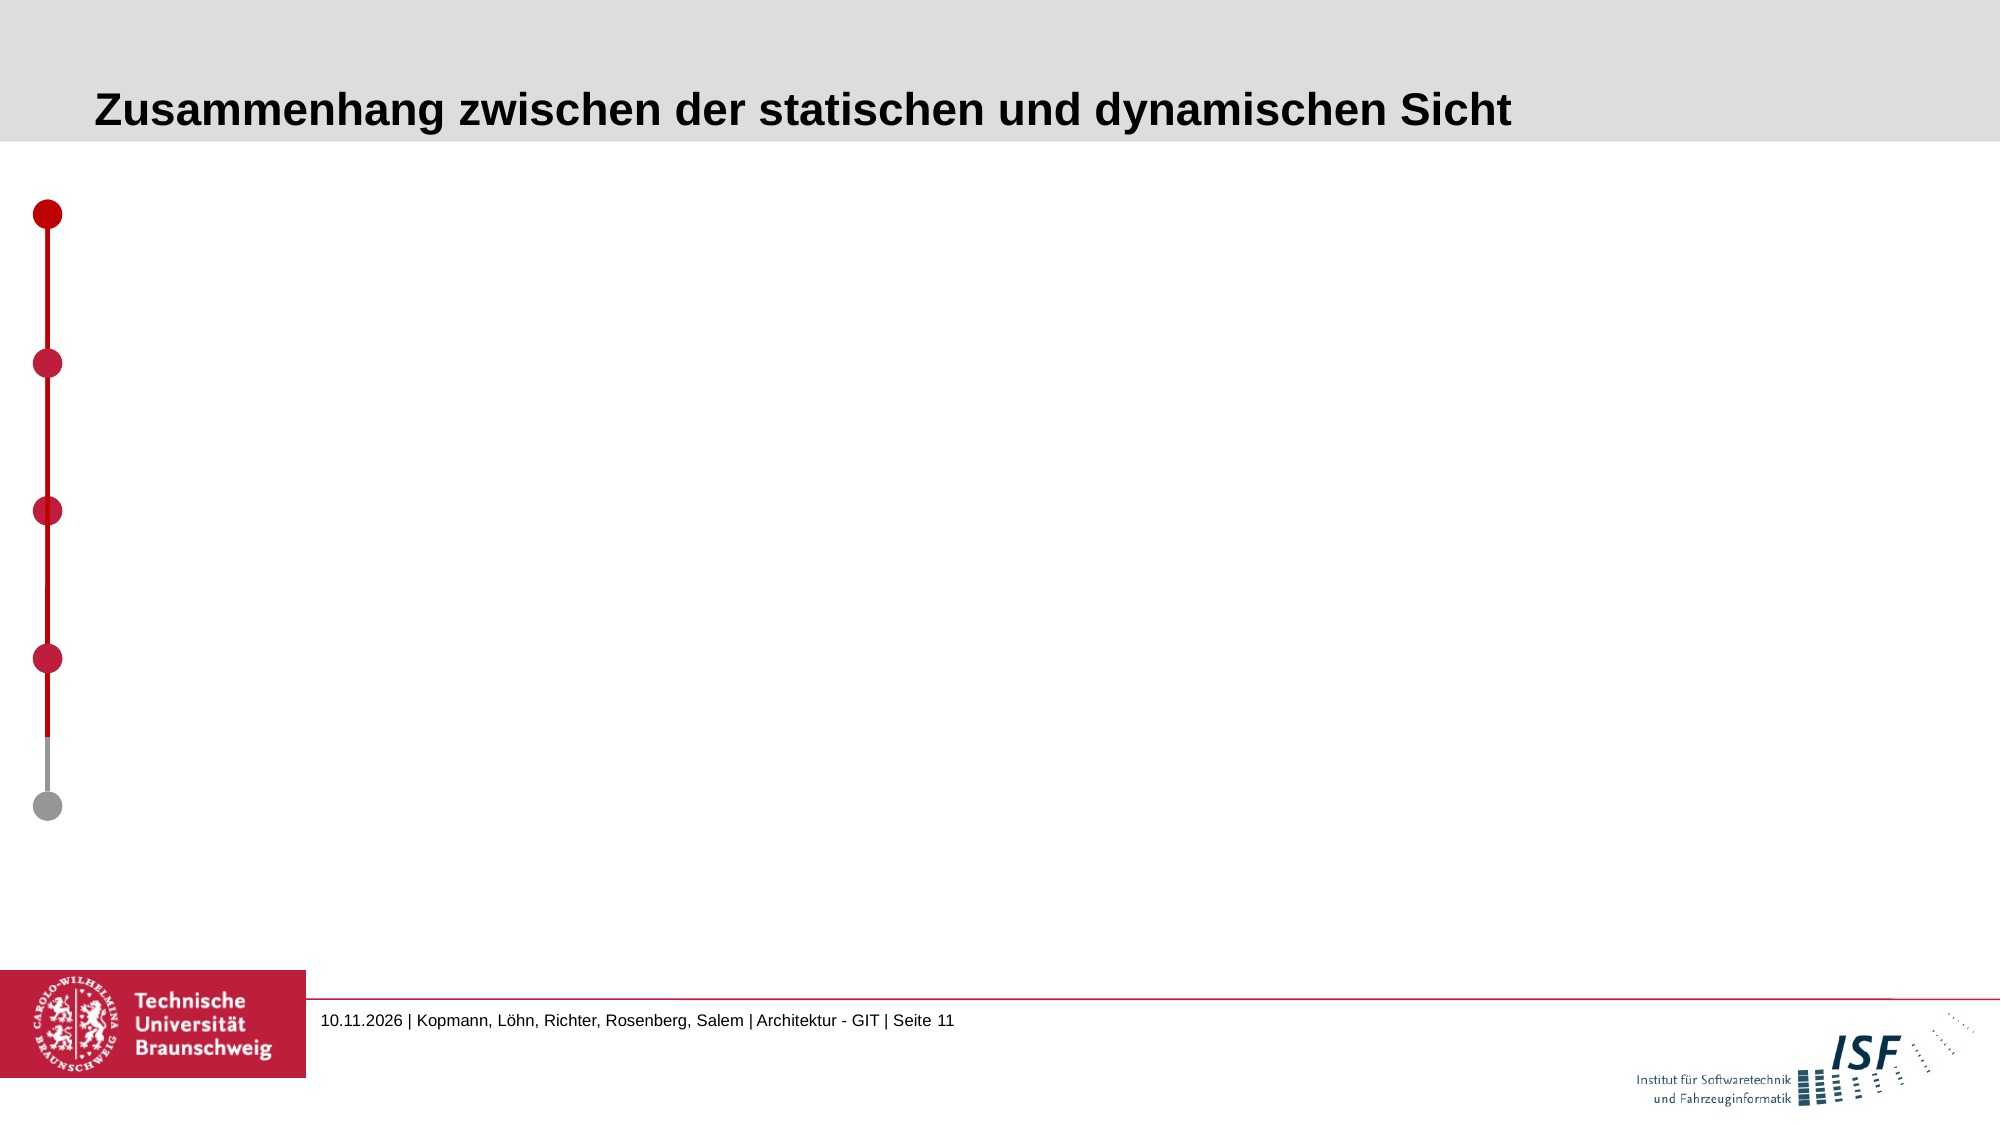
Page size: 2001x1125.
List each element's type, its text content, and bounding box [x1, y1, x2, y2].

title Zusammenhang zwischen der statischen und dynamischen Sicht [94, 18, 1927, 135]
text_box [54, 347, 65, 379]
text_box [30, 197, 65, 231]
text_box [30, 789, 65, 823]
text_box [54, 495, 65, 527]
picture [1634, 1012, 1974, 1107]
text_box [30, 642, 42, 675]
text_box [30, 347, 42, 379]
text_box [54, 642, 65, 674]
picture [0, 970, 306, 1078]
text_box [30, 495, 42, 527]
